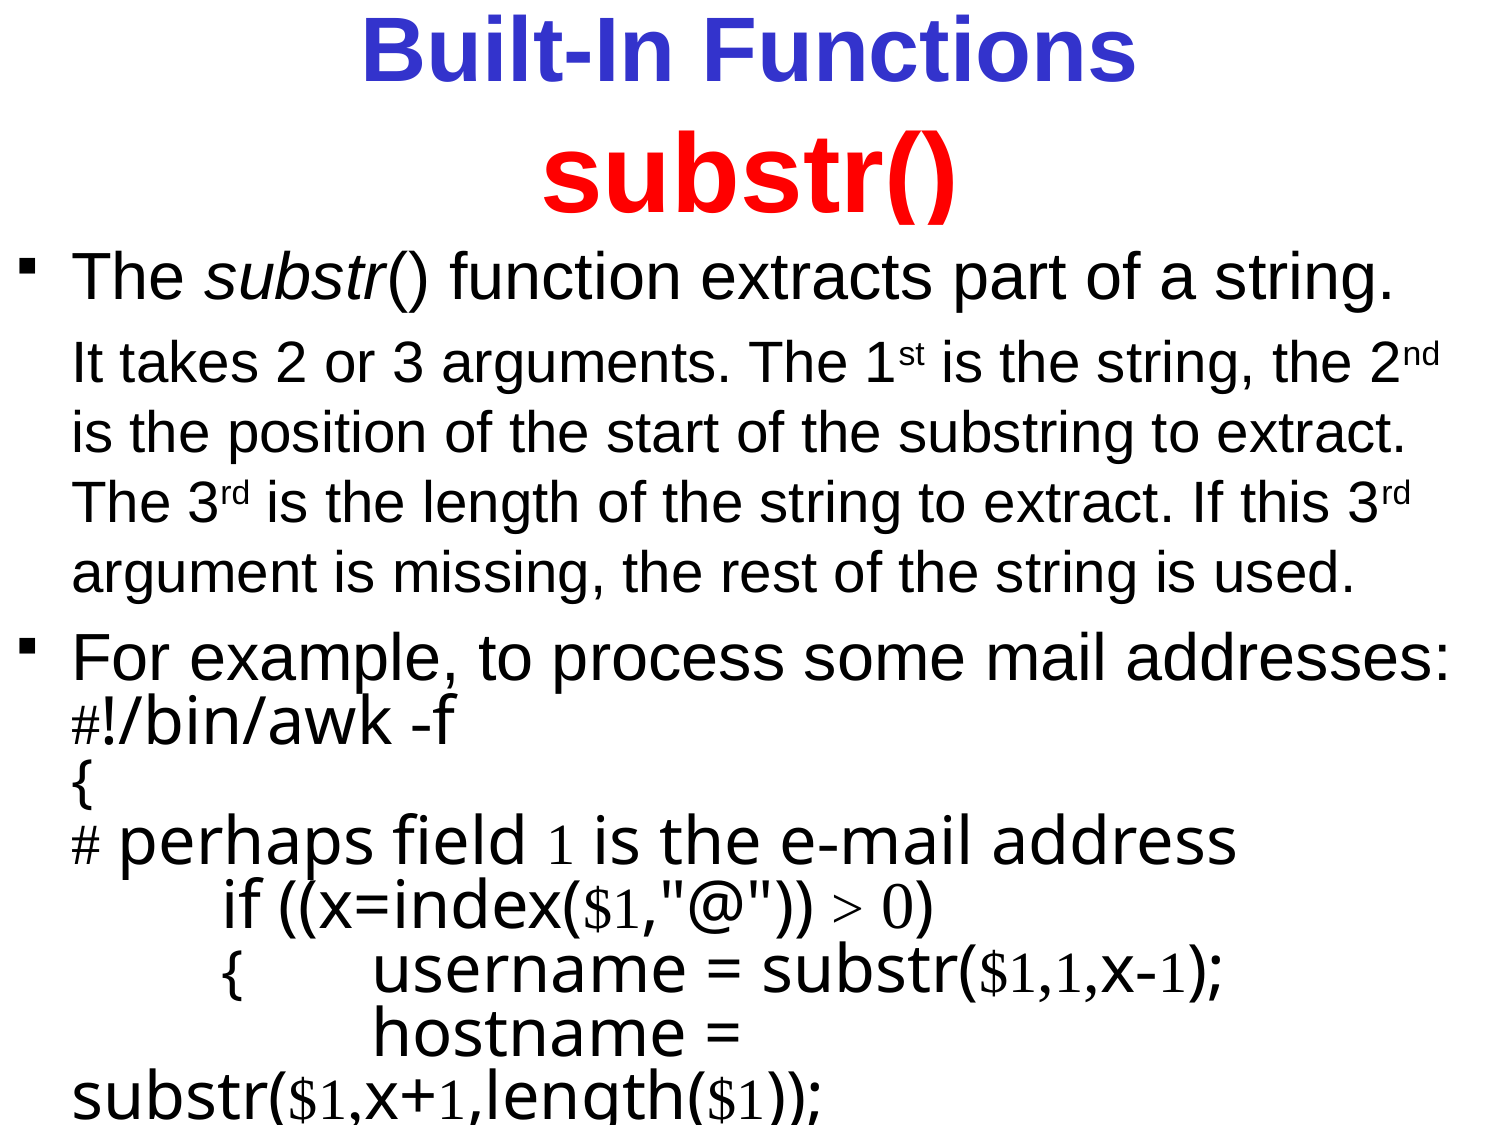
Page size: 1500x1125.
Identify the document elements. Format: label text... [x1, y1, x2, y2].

title Built-In Functions substr() [24, 0, 1476, 224]
list The substr() function extracts part of a string. It takes 2 or 3 arguments. The 1st is the string, the 2nd is the position of the start of the substring to extract. The 3rd is the length of the string to extract. If this 3rd argument is missing, the rest of the string is used. For example, to process some mail addresses: #!/bin/awk -f { # perhaps field 1 is the e-mail address if ((x=index($1,"@")) > 0) { username = substr($1,1,x-1); hostname = substr($1,x+1,length($1)); # the above is same as hostname = substr($1,x+1); printf("username = %s, hostname = %s\n", username, hostname); } } [0, 224, 1500, 1125]
